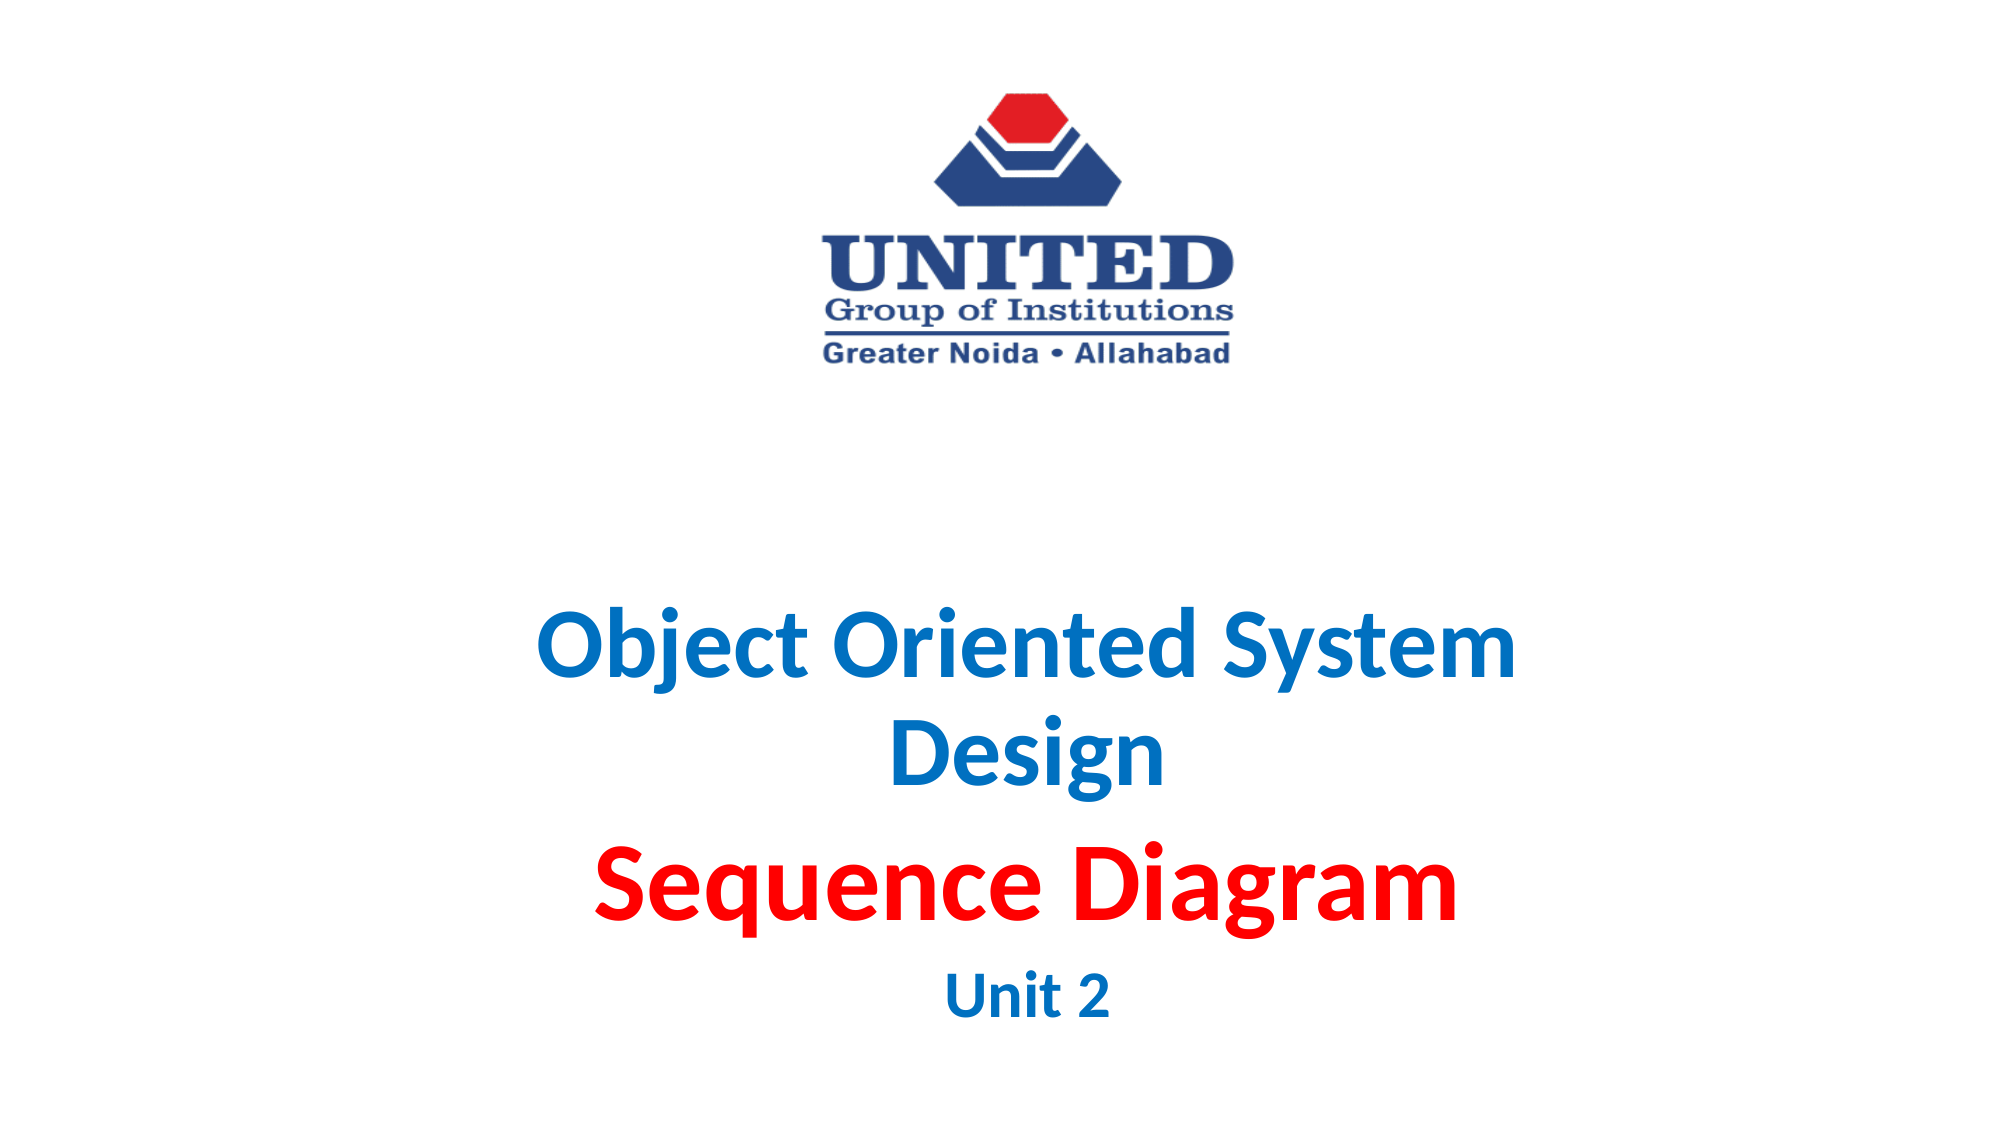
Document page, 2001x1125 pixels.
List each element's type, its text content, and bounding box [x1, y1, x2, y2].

picture [812, 61, 1244, 396]
text_box Object Oriented System Design Sequence Diagram Unit 2 [381, 439, 1675, 1100]
